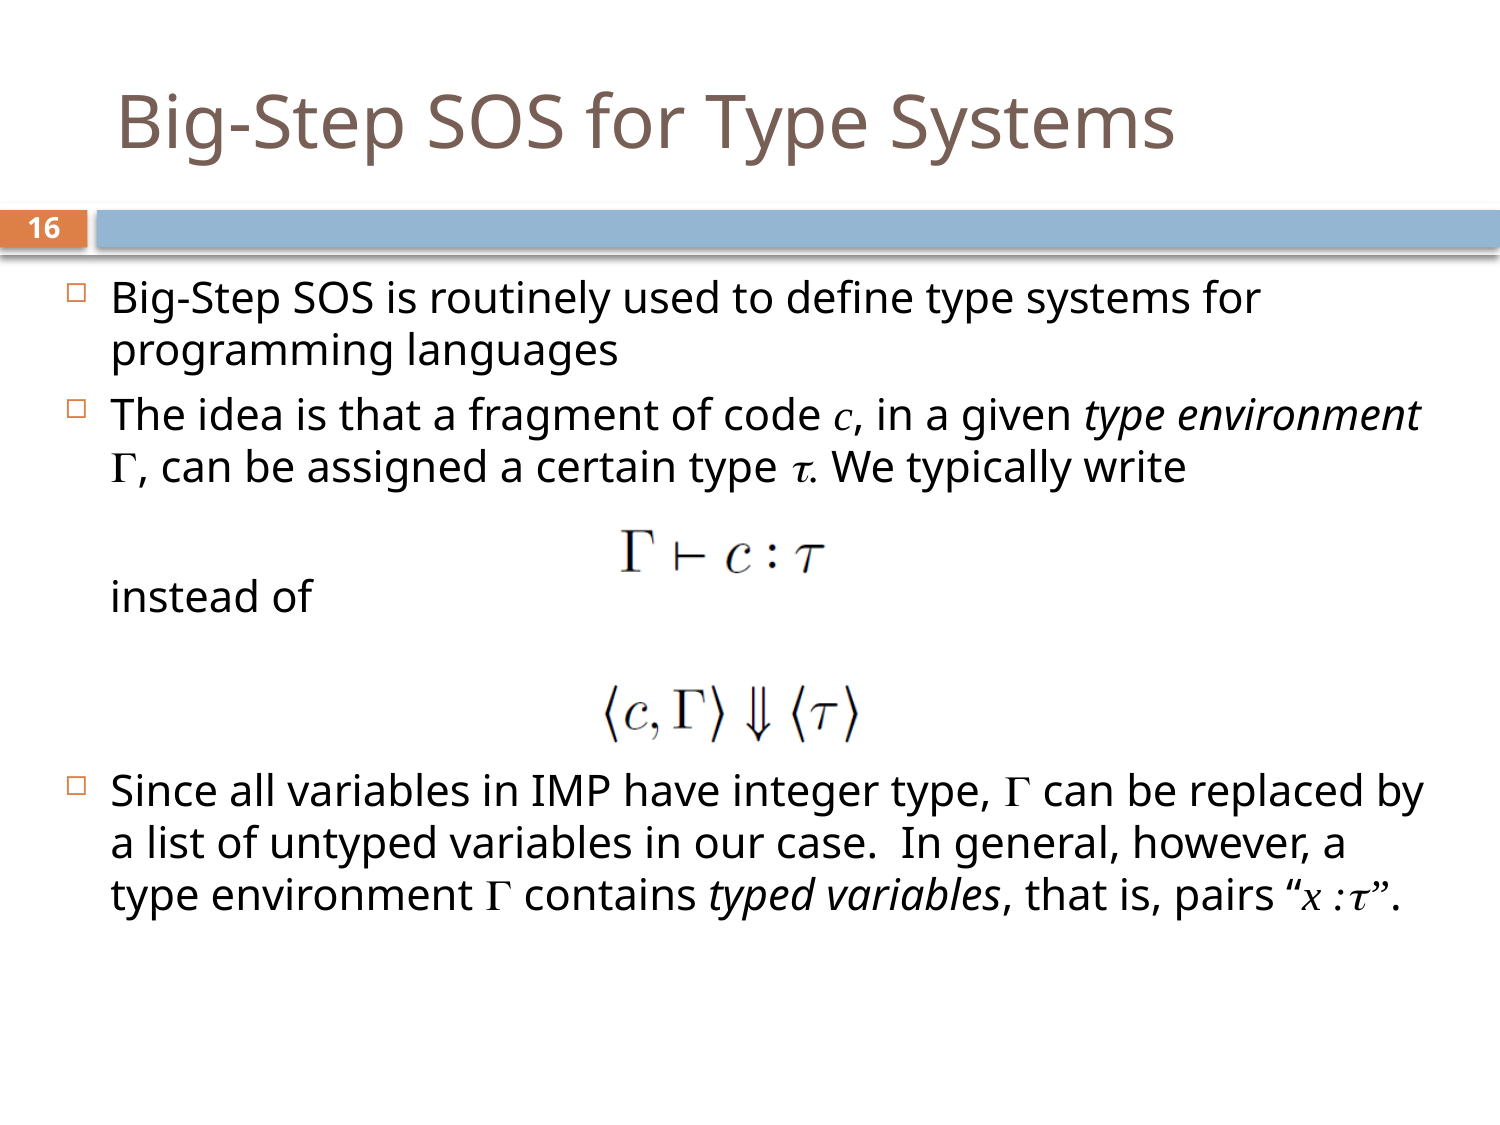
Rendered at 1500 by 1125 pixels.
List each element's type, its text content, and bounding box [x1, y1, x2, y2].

slide_number 16 [0, 208, 88, 249]
list Big-Step SOS is routinely used to define type systems for programming languages The idea is that a fragment of code c, in a given type environment , can be assigned a certain type . We typically write instead of Since all variables in IMP have integer type,  can be replaced by a list of untyped variables in our case. In general, however, a type environment  contains typed variables, that is, pairs “x :”. [50, 262, 1463, 1000]
title Big-Step SOS for Type Systems [100, 37, 1438, 200]
picture [612, 514, 829, 588]
picture [597, 677, 861, 749]
